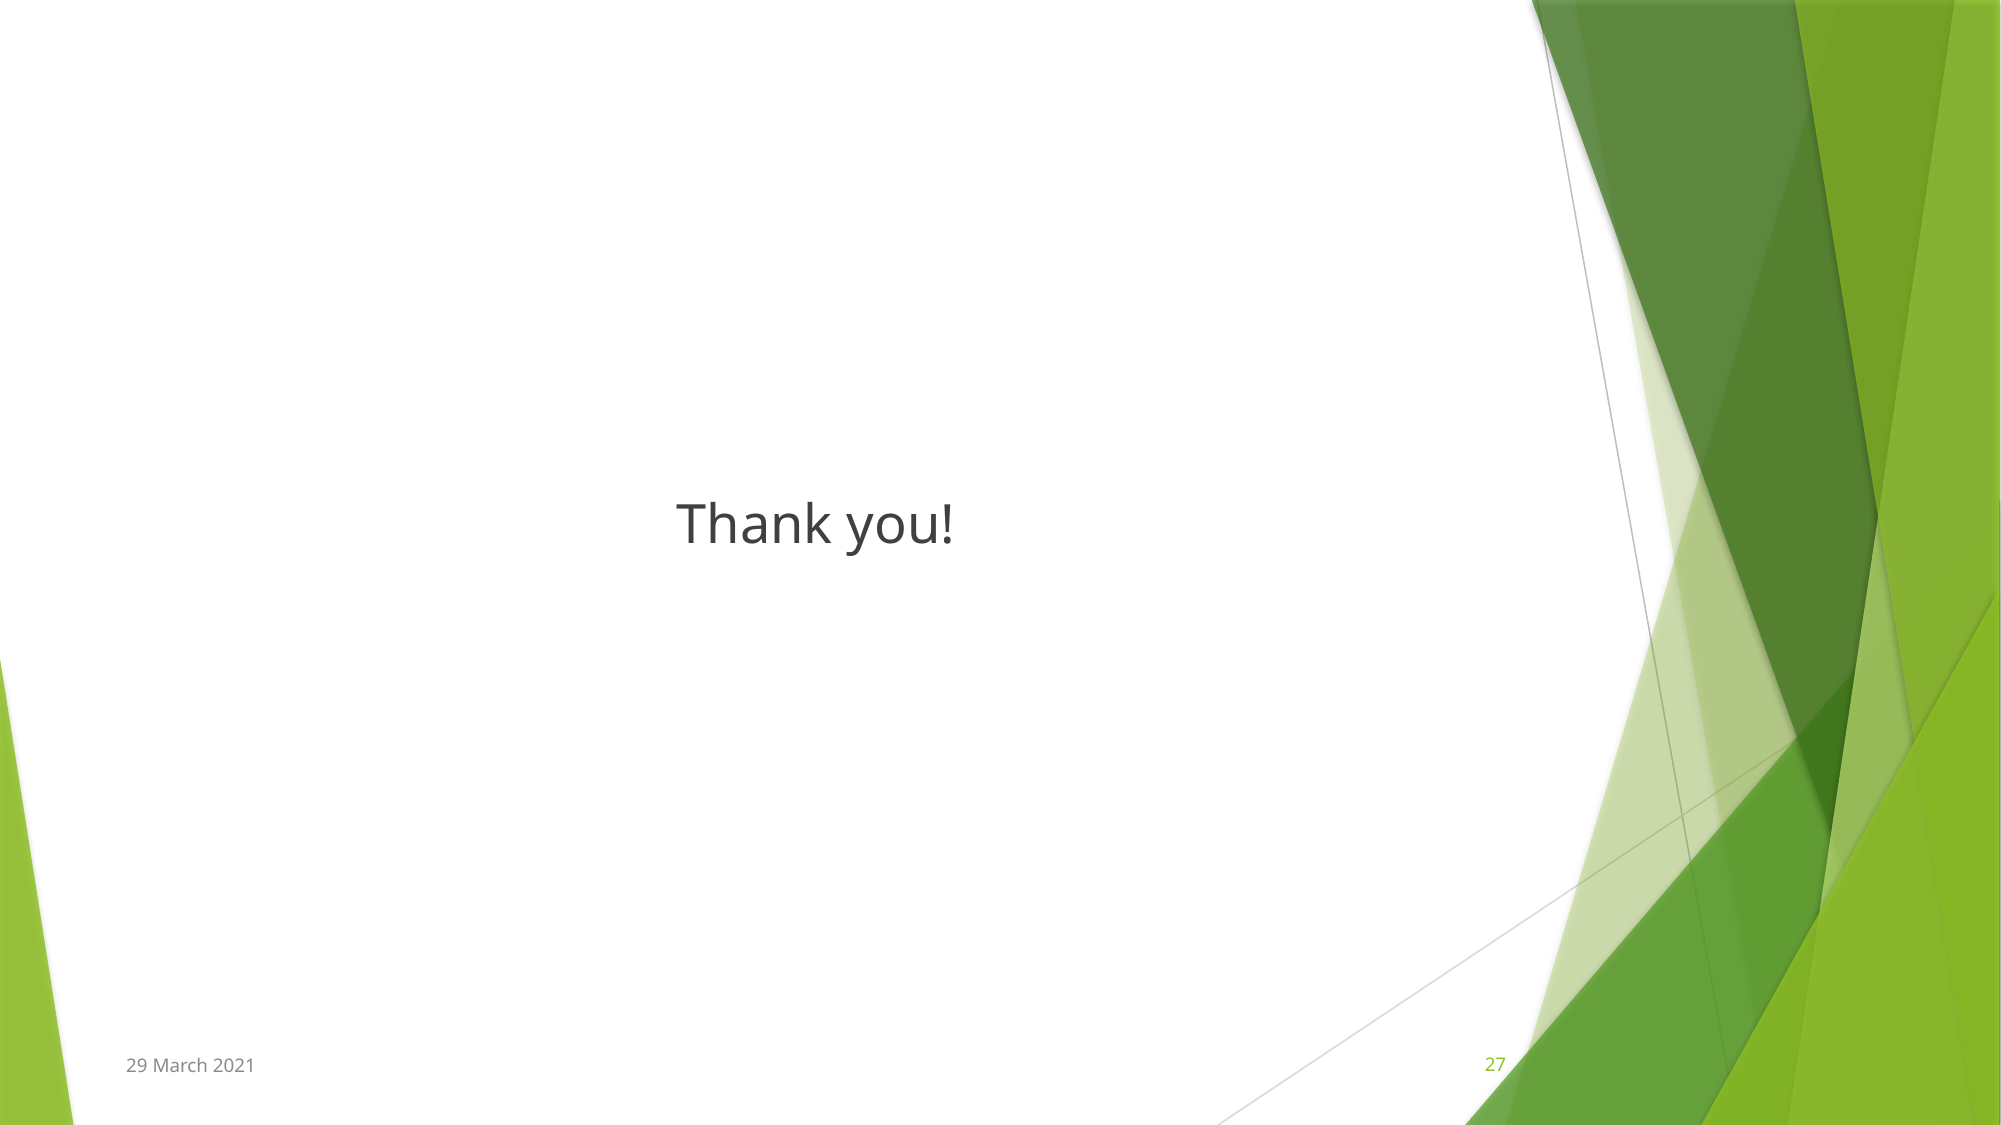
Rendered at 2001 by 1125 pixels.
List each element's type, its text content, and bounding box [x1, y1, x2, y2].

footer 29 March 2021 [111, 1035, 1145, 1095]
list Thank you! [111, 482, 1522, 643]
slide_number 27 [1409, 1035, 1522, 1095]
